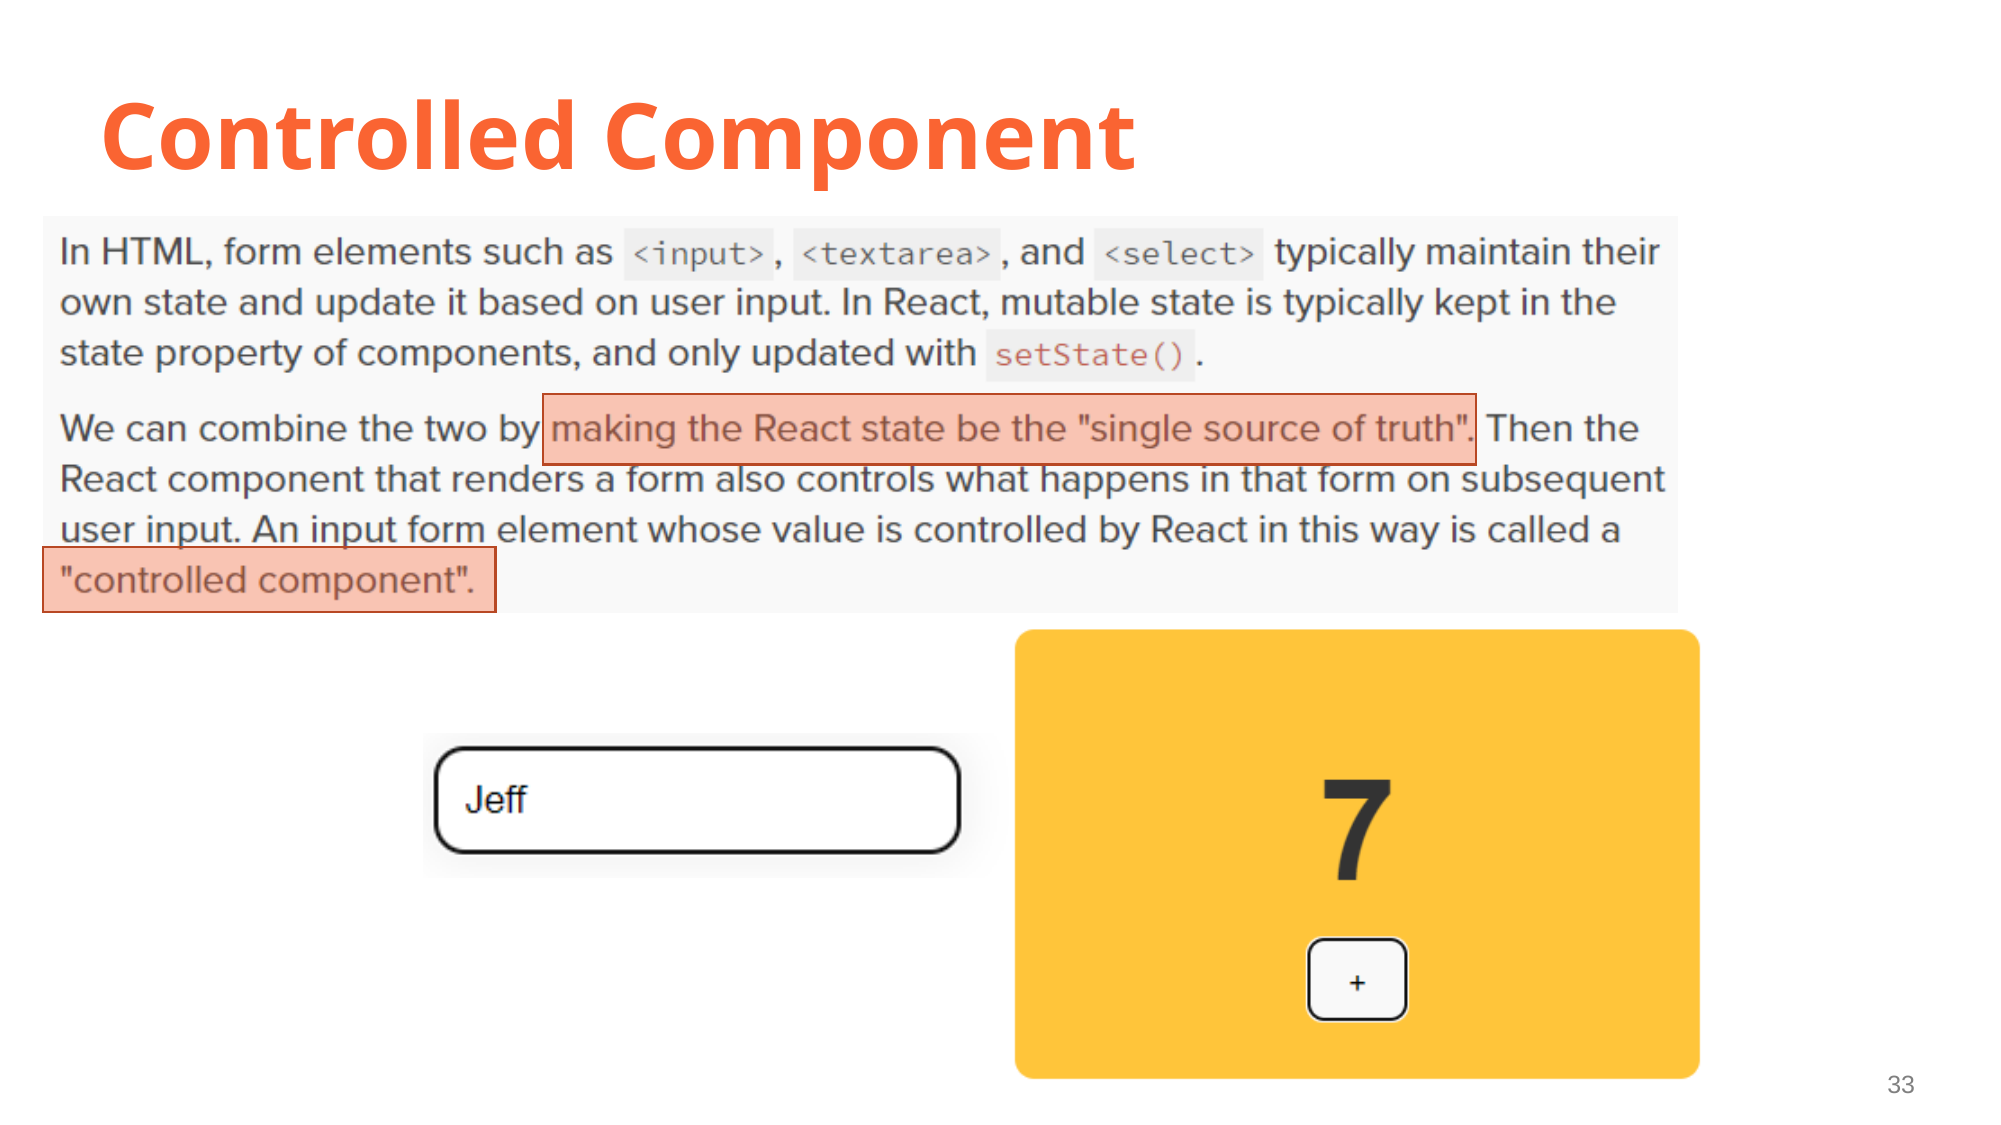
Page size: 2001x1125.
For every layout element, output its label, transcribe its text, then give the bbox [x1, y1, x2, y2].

slide_number 33 [1815, 1061, 1916, 1107]
picture [423, 625, 1708, 1087]
title Controlled Component [84, 49, 1916, 233]
picture [43, 216, 1678, 613]
